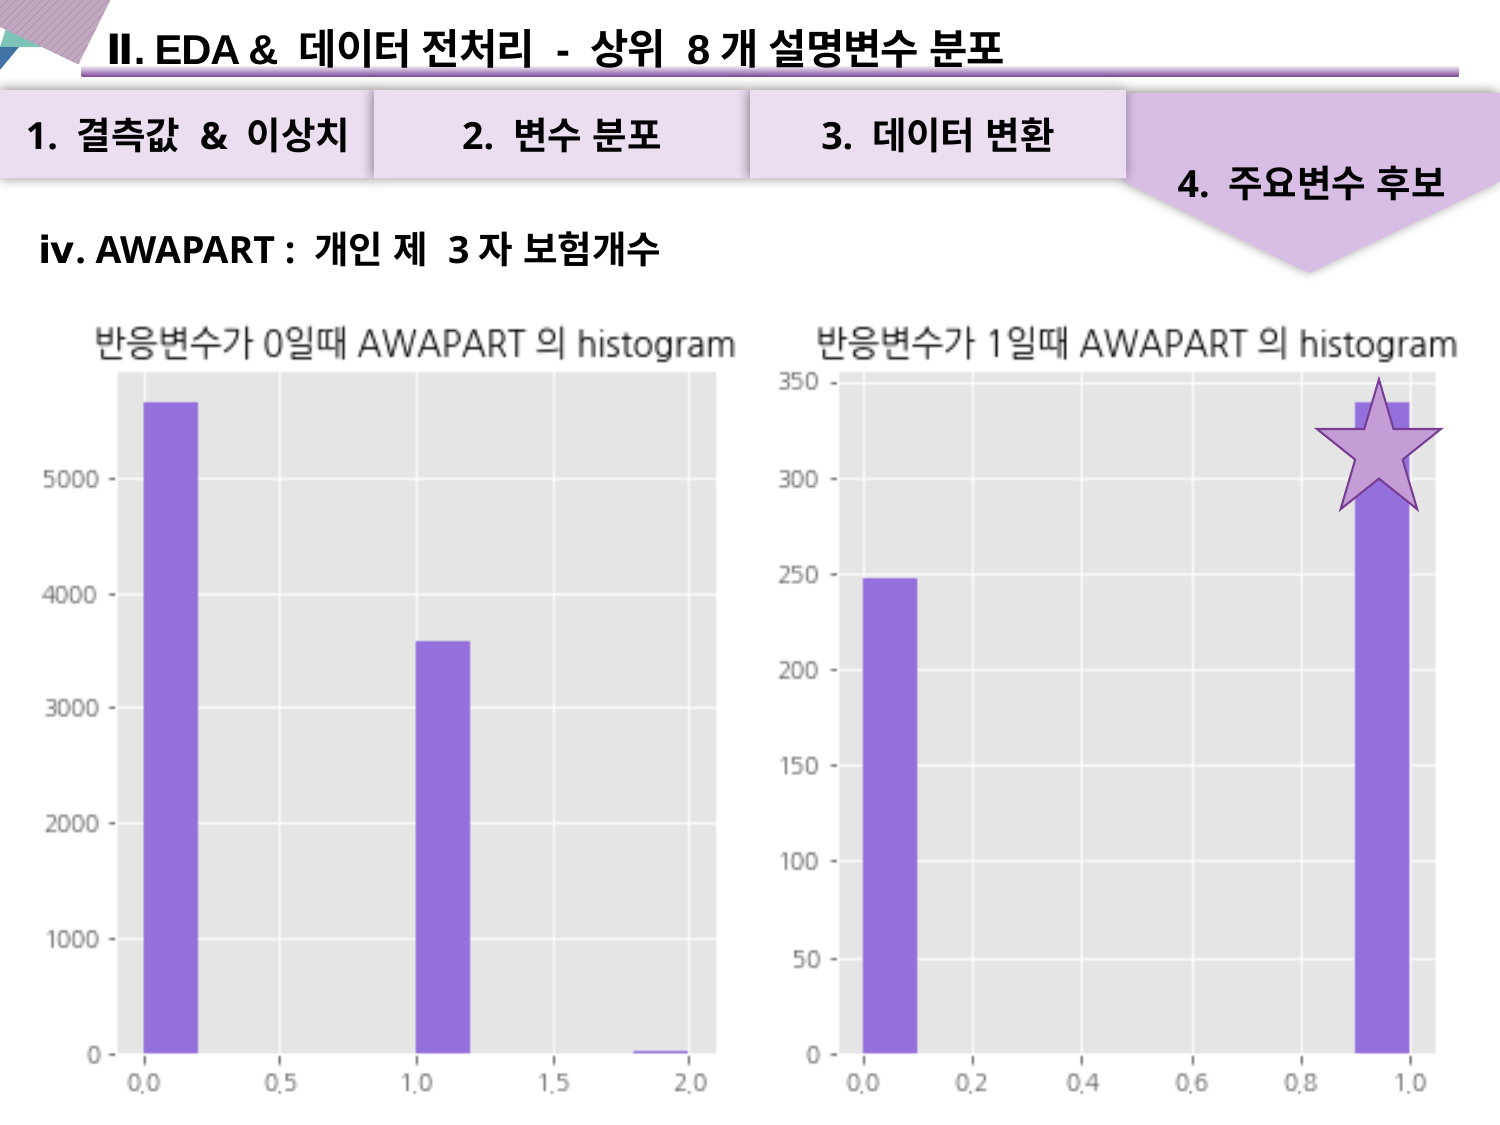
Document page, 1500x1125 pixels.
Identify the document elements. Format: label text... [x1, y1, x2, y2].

table_cell MKOOPKLA [742, 89, 748, 179]
text_box Ⅱ. EDA & 데이터 전처리 - 상위 8개 설명변수 분포 [17, 0, 851, 67]
text_box ⅳ. AWAPART : 개인 제 3자 보험개수 [23, 219, 750, 279]
text_box 3. 데이터 변환 [749, 89, 1127, 179]
table_cell PWAPART [1122, 91, 1133, 184]
text_box 4. 주요변수 후보 [1129, 91, 1500, 275]
table_cell 0.26 [366, 89, 372, 179]
text_box 1. 결측값 & 이상치 [0, 89, 365, 179]
picture [26, 310, 1474, 1112]
text_box 2. 변수 분포 [373, 89, 741, 179]
